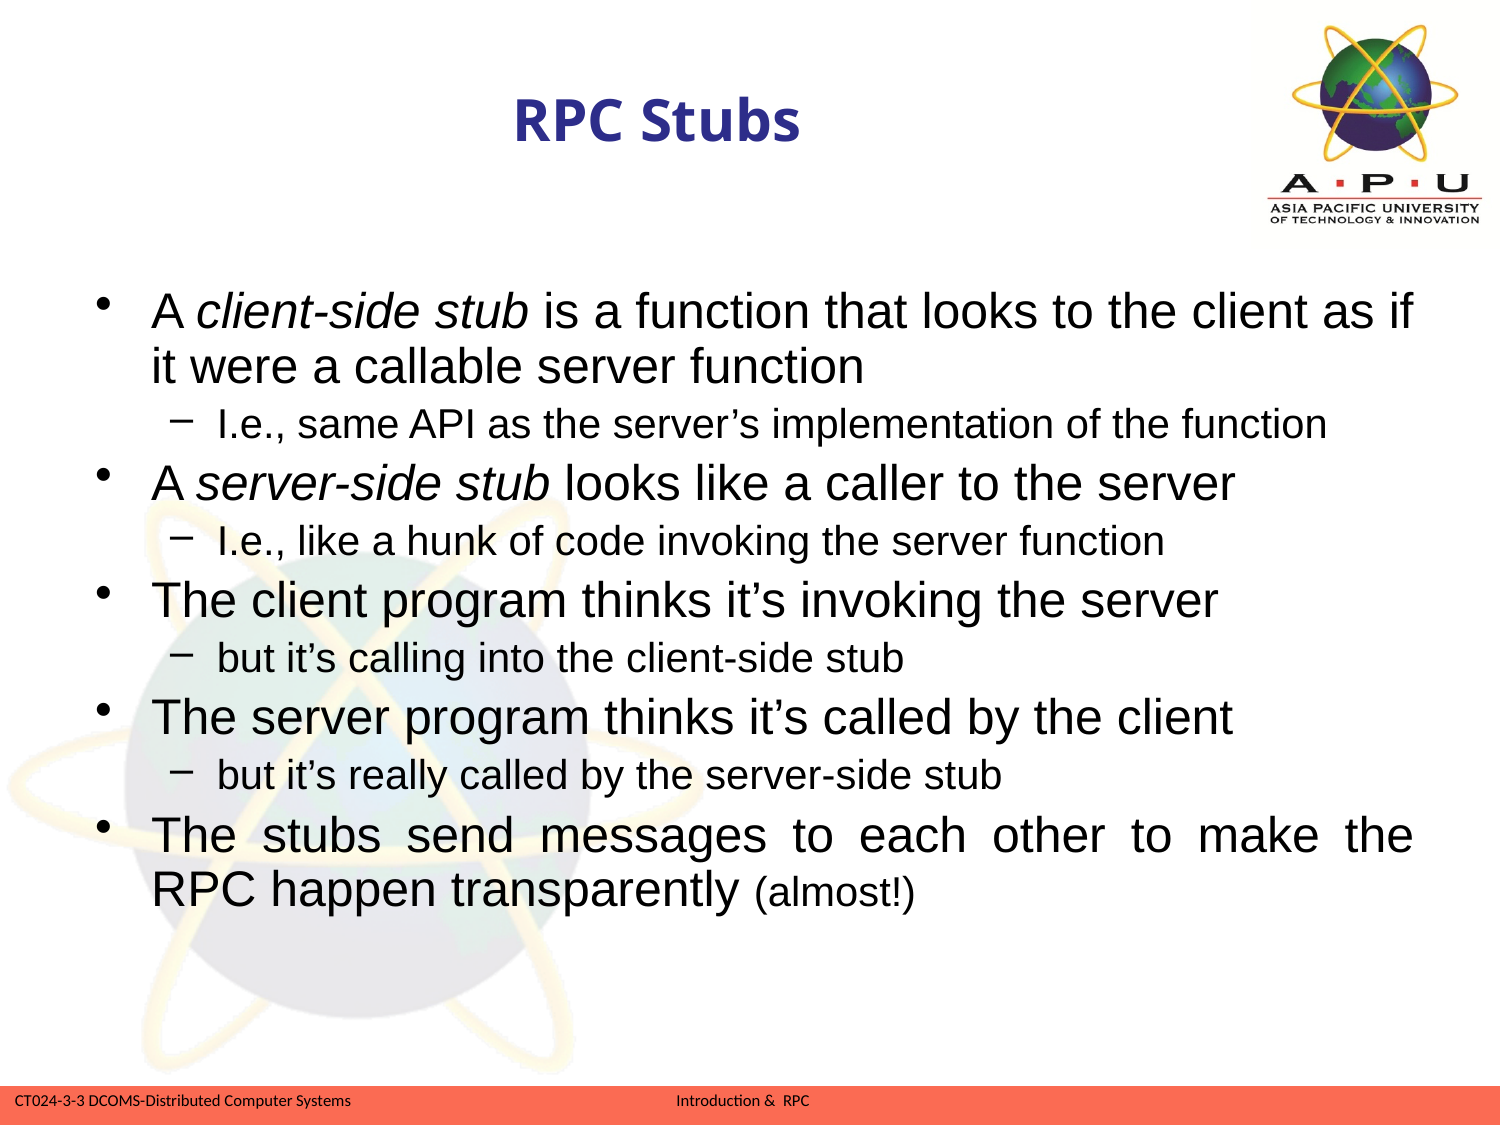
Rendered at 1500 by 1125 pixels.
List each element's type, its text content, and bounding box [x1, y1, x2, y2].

title RPC Stubs [79, 45, 1235, 191]
picture [1251, 0, 1500, 249]
list A client-side stub is a function that looks to the client as if it were a callable server function I.e., same API as the server’s implementation of the function A server-side stub looks like a caller to the server I.e., like a hunk of code invoking the server function The client program thinks it’s invoking the server but it’s calling into the client-side stub The server program thinks it’s called by the client but it’s really called by the server-side stub The stubs send messages to each other to make the RPC happen transparently (almost!) [79, 278, 1430, 1021]
